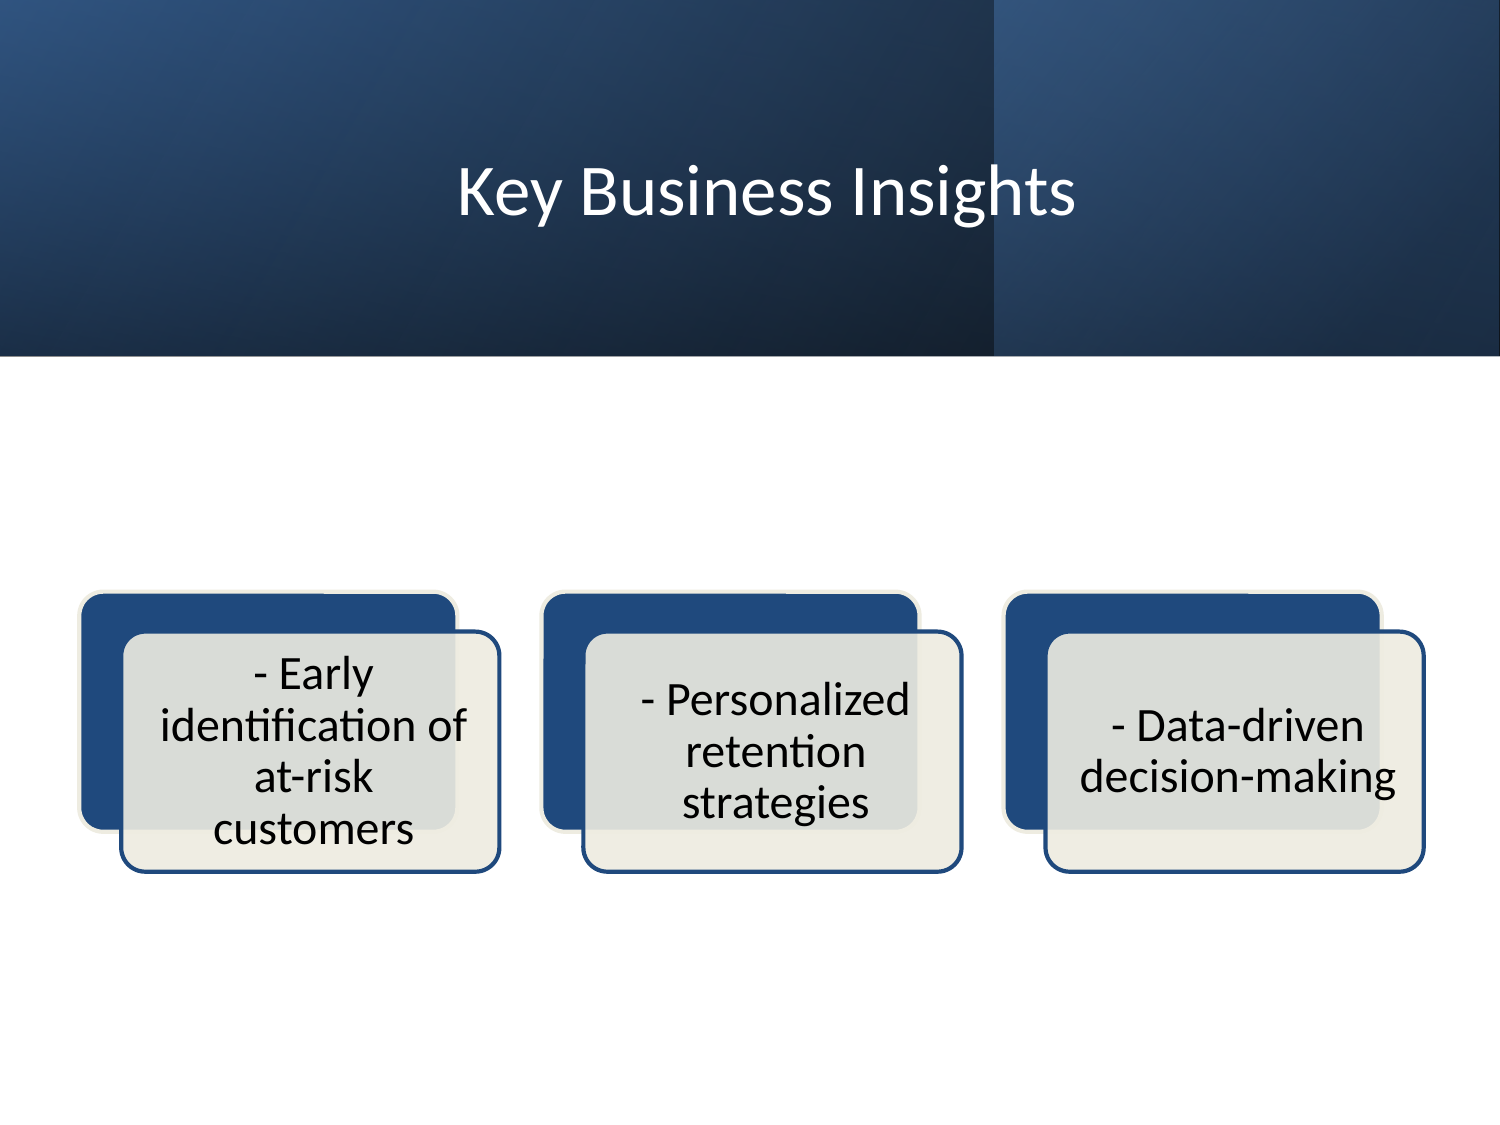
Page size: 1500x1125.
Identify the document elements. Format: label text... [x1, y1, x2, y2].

title Key Business Insights [170, 57, 1366, 316]
text_box [0, 358, 1500, 1125]
text_box [0, 0, 1500, 358]
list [78, 428, 1424, 1035]
